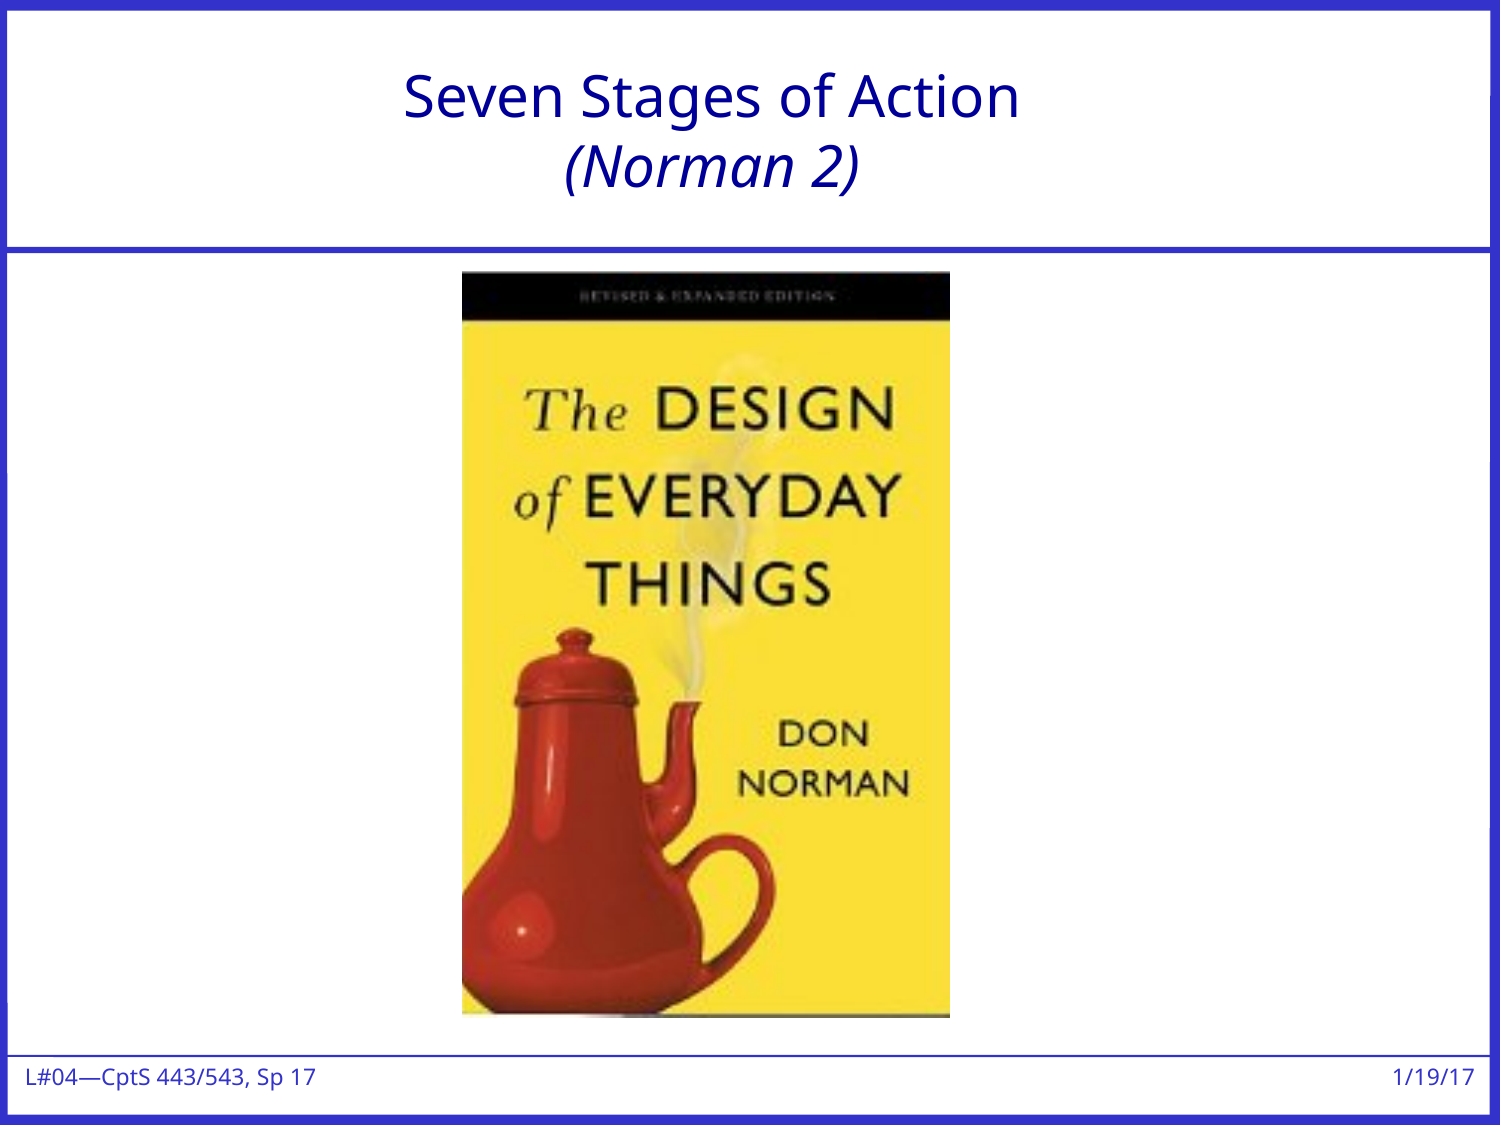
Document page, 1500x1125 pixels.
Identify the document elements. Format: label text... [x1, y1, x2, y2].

picture [462, 271, 951, 1019]
title Seven Stages of Action (Norman 2) [0, 0, 1476, 238]
